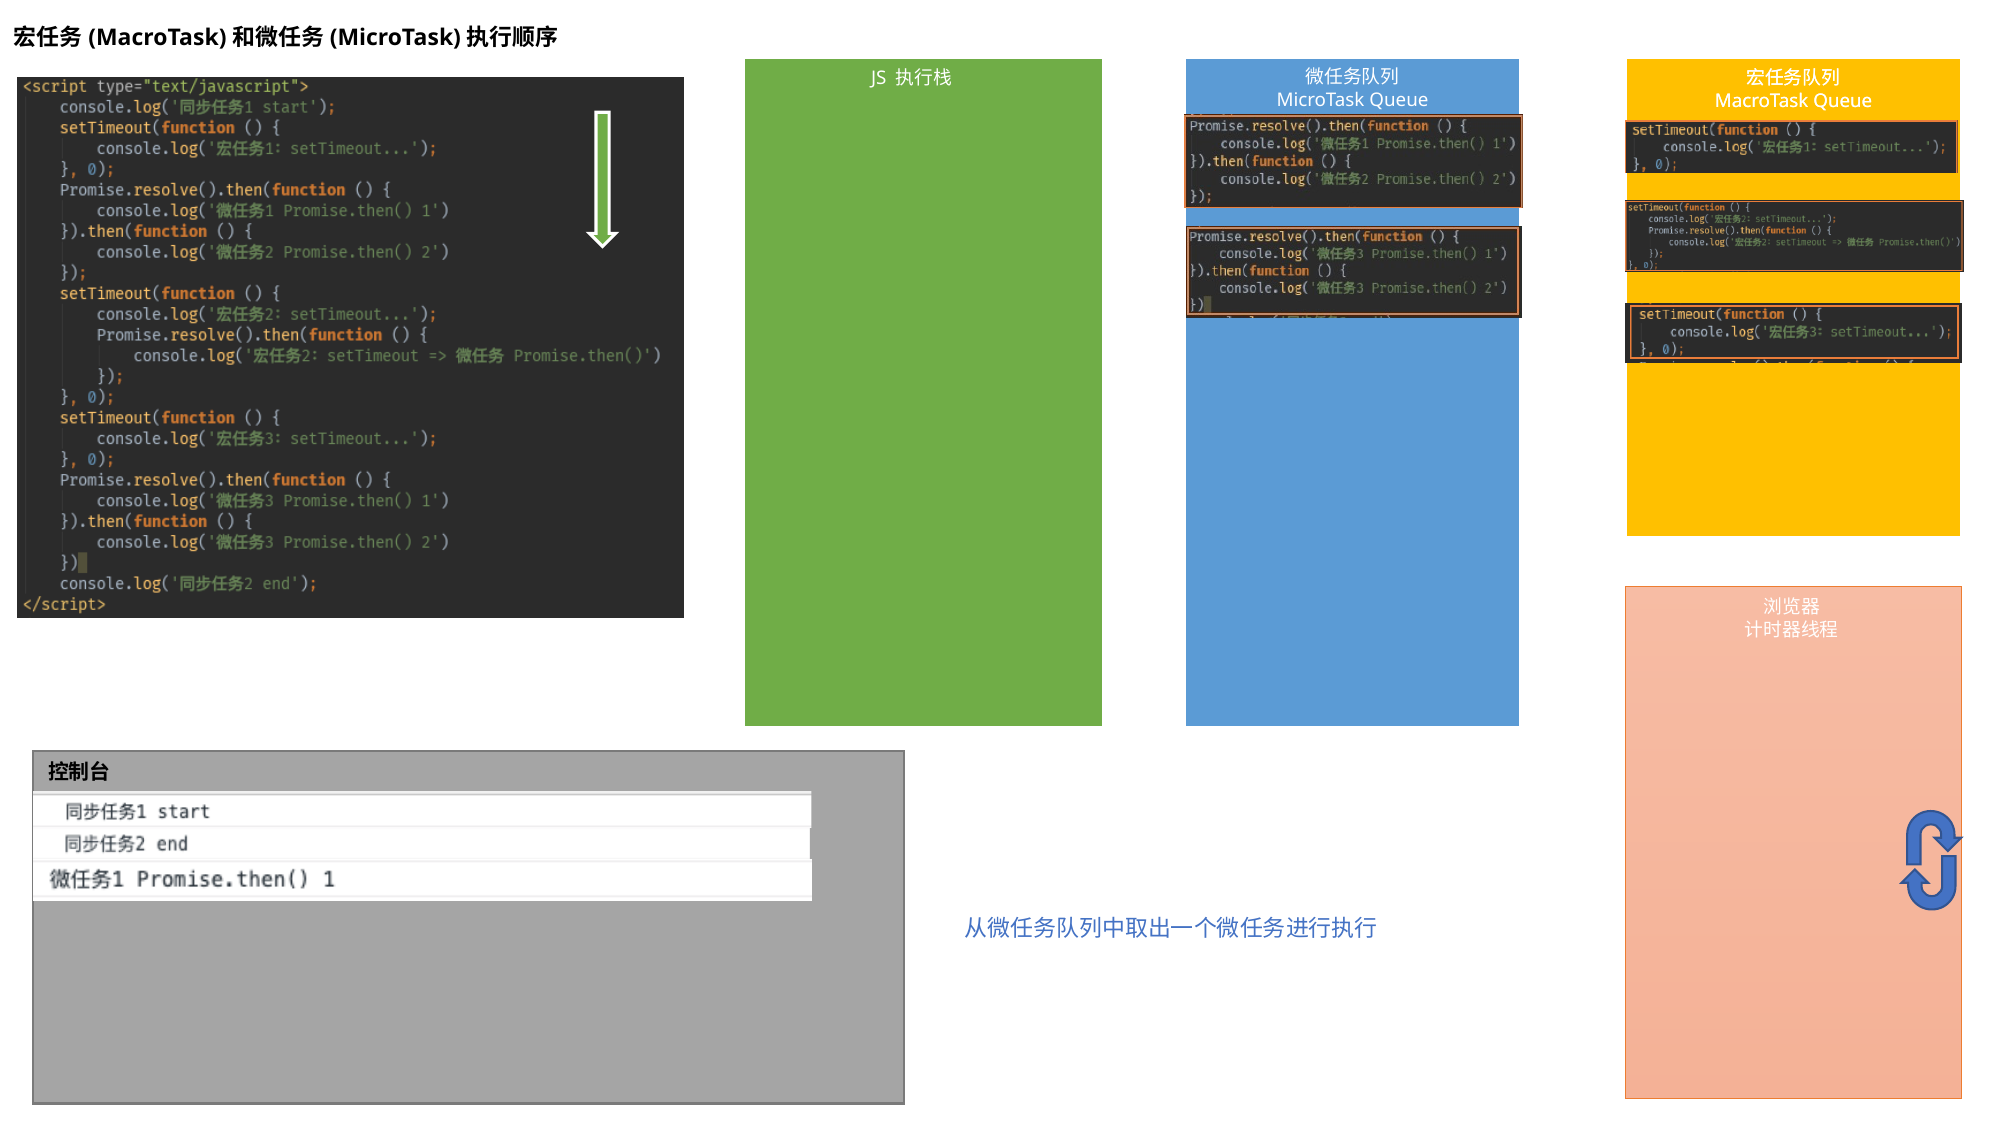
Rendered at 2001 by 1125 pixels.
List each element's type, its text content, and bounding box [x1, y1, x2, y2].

picture [17, 77, 684, 618]
text_box 宏任务(MacroTask)和微任务(MicroTask)执行顺序 [0, 14, 574, 57]
text_box 微任务队列 MicroTask Queue [1261, 57, 1443, 114]
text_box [1625, 363, 1962, 538]
text_box [742, 56, 1105, 729]
text_box 从微任务队列中取出一个微任务进行执行 [949, 905, 1394, 949]
text_box 控制台 [33, 751, 126, 791]
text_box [1625, 586, 1962, 1099]
text_box JS 执行栈 [856, 58, 967, 96]
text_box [1625, 272, 1962, 303]
picture [32, 791, 812, 901]
picture [1625, 303, 1962, 363]
text_box [32, 750, 905, 1105]
picture [1184, 114, 1523, 208]
picture [1625, 120, 1958, 173]
picture [1185, 226, 1522, 318]
picture [1625, 200, 1964, 272]
text_box [1183, 56, 1522, 729]
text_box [1625, 57, 1962, 200]
